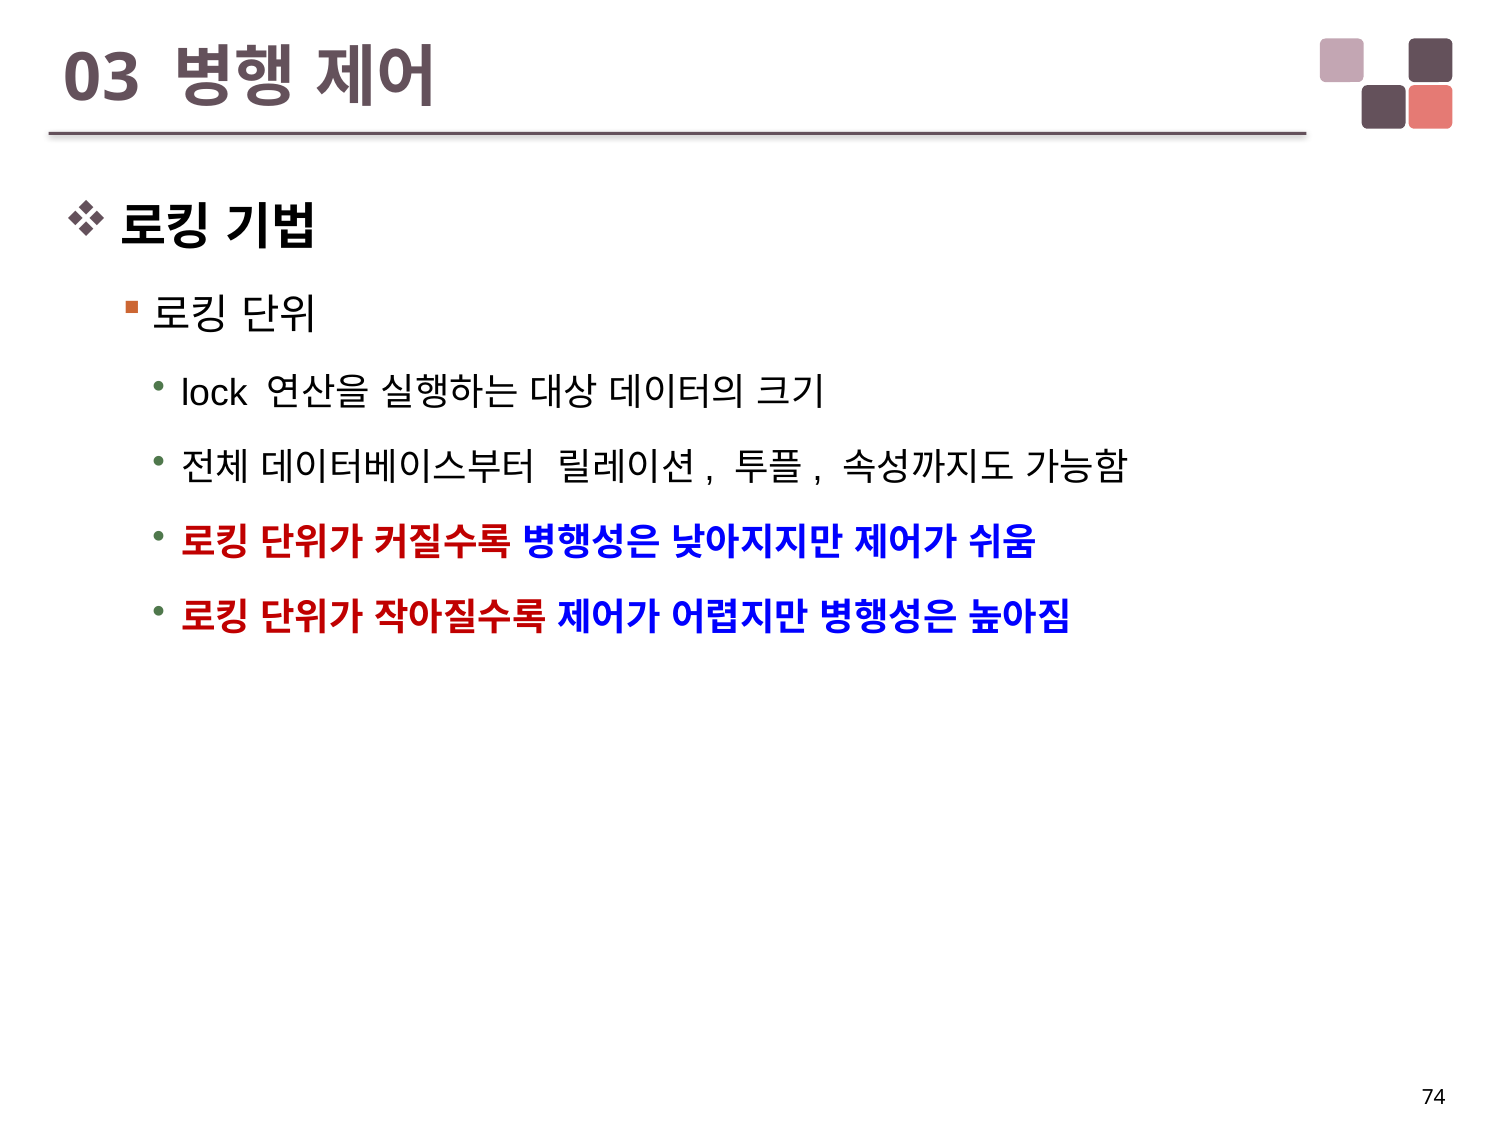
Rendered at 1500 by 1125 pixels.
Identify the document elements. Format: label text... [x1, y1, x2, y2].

list 로킹 기법 로킹 단위 lock 연산을 실행하는 대상 데이터의 크기 전체 데이터베이스부터 릴레이션, 투플, 속성까지도 가능함 로킹 단위가 커질수록 병행성은 낮아지지만 제어가 쉬움 로킹 단위가 작아질수록 제어가 어렵지만 병행성은 높아짐 [48, 187, 1452, 1097]
title 03 병행 제어 [48, 25, 1459, 123]
